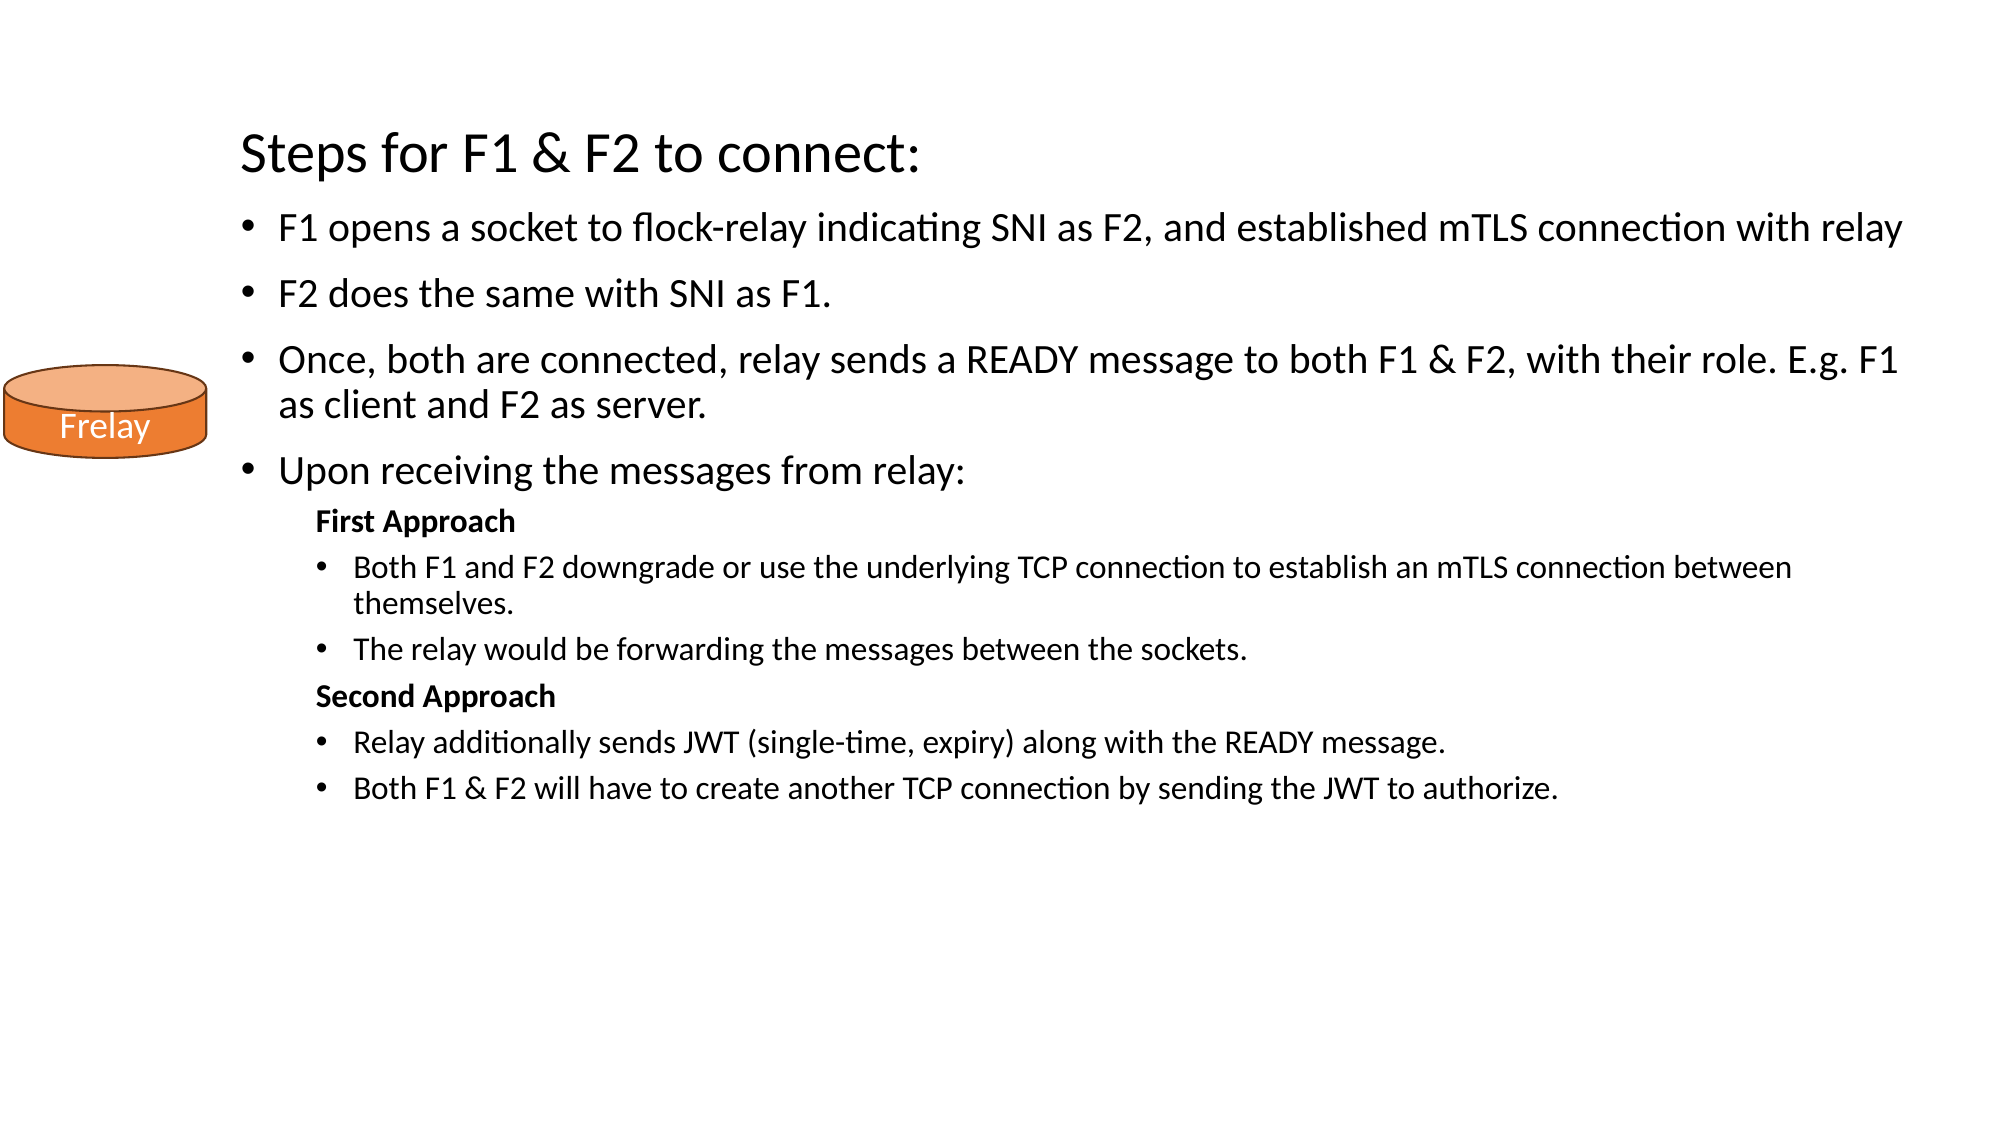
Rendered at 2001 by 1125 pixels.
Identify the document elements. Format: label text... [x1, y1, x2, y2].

text_box Frelay [3, 364, 208, 459]
list Steps for F1 & F2 to connect: F1 opens a socket to flock-relay indicating SNI as F2, and established mTLS connection with relay F2 does the same with SNI as F1. Once, both are connected, relay sends a READY message to both F1 & F2, with their role. E.g. F1 as client and F2 as server. Upon receiving the messages from relay: First Approach Both F1 and F2 downgrade or use the underlying TCP connection to establish an mTLS connection between themselves. The relay would be forwarding the messages between the sockets. Second Approach Relay additionally sends JWT (single-time, expiry) along with the READY message. Both F1 & F2 will have to create another TCP connection by sending the JWT to authorize. [225, 114, 1951, 829]
